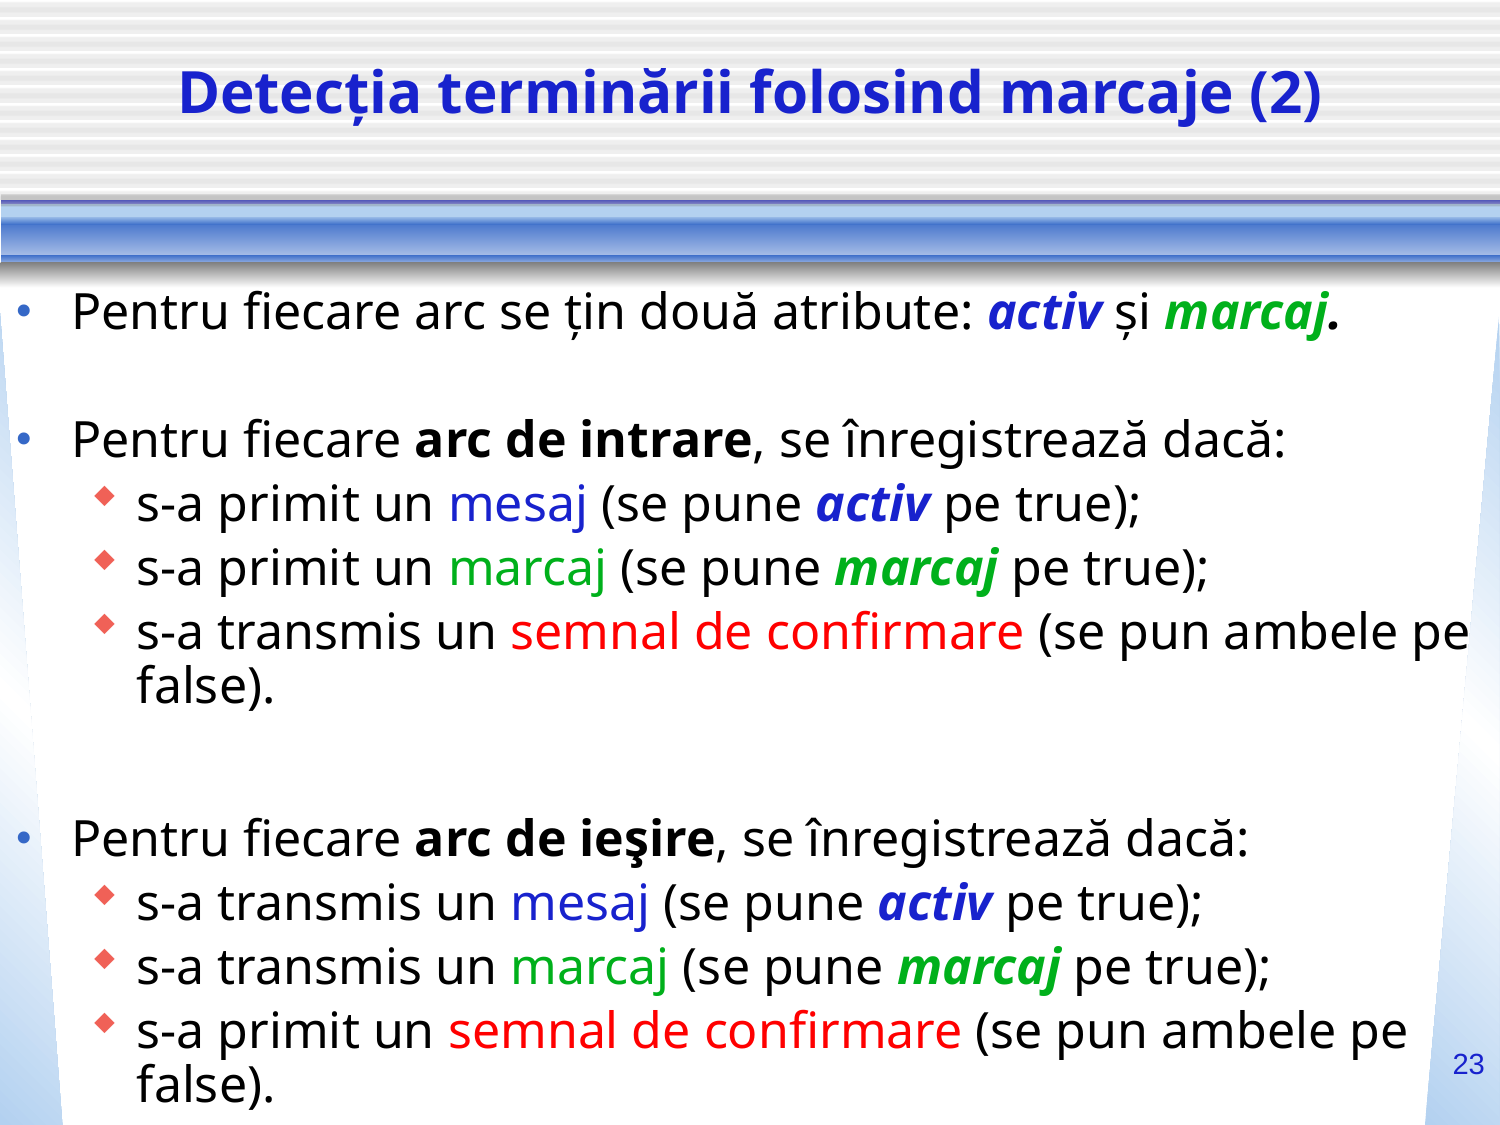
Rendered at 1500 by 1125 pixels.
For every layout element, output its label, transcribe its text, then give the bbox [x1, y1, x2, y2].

picture [0, 0, 1500, 194]
list Pentru fiecare arc se țin două atribute: activ și marcaj. Pentru fiecare arc de intrare, se înregistrează dacă: s-a primit un mesaj (se pune activ pe true); s-a primit un marcaj (se pune marcaj pe true); s-a transmis un semnal de confirmare (se pun ambele pe false). Pentru fiecare arc de ieşire, se înregistrează dacă: s-a transmis un mesaj (se pune activ pe true); s-a transmis un marcaj (se pune marcaj pe true); s-a primit un semnal de confirmare (se pun ambele pe false). [0, 278, 1500, 1125]
title Detecția terminării folosind marcaje (2) [75, 50, 1425, 130]
slide_number 23 [1424, 1037, 1500, 1125]
